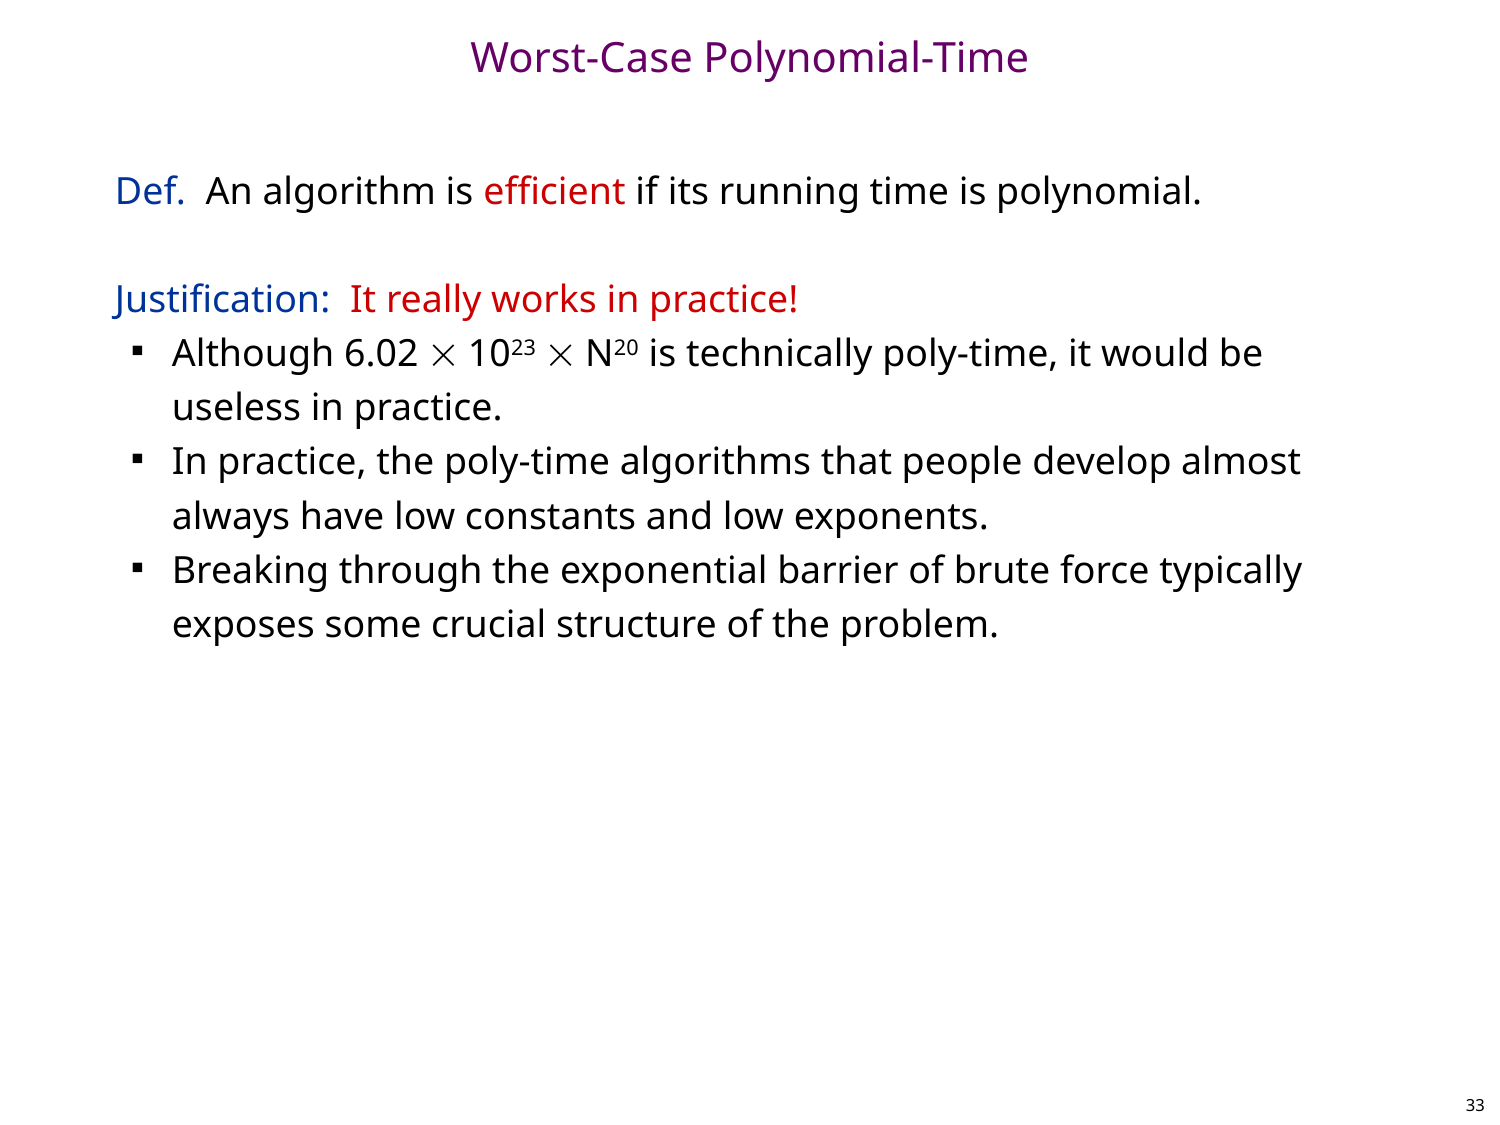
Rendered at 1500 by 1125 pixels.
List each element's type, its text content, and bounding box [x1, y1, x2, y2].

title Worst-Case Polynomial-Time [0, 24, 1500, 100]
list Def. An algorithm is efficient if its running time is polynomial. Justification: It really works in practice! Although 6.02  1023  N20 is technically poly-time, it would be useless in practice. In practice, the poly-time algorithms that people develop almost always have low constants and low exponents. Breaking through the exponential barrier of brute force typically exposes some crucial structure of the problem. [99, 149, 1388, 1038]
slide_number 33 [1187, 1087, 1500, 1125]
